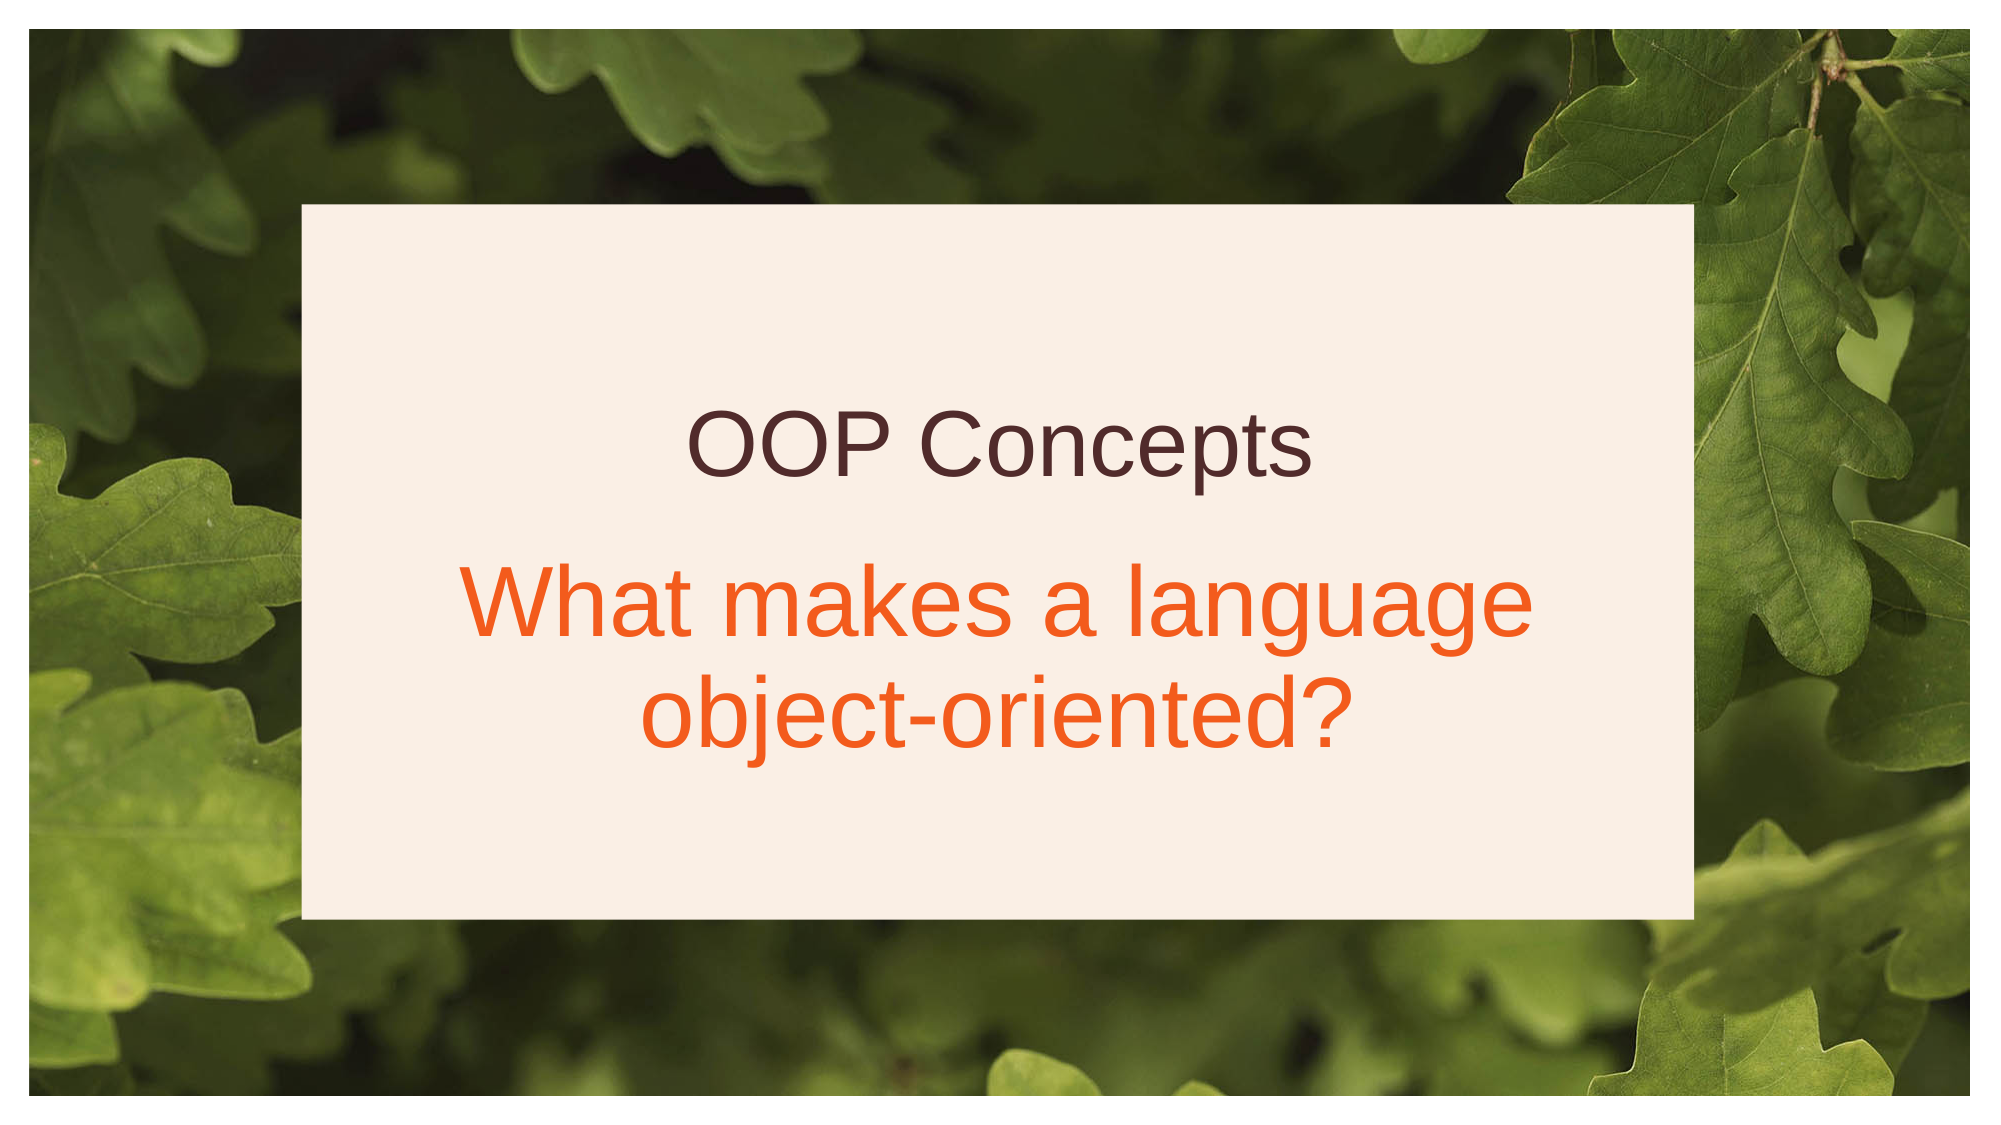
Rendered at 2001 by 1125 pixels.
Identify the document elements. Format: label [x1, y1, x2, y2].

text_box [29, 29, 1971, 1096]
